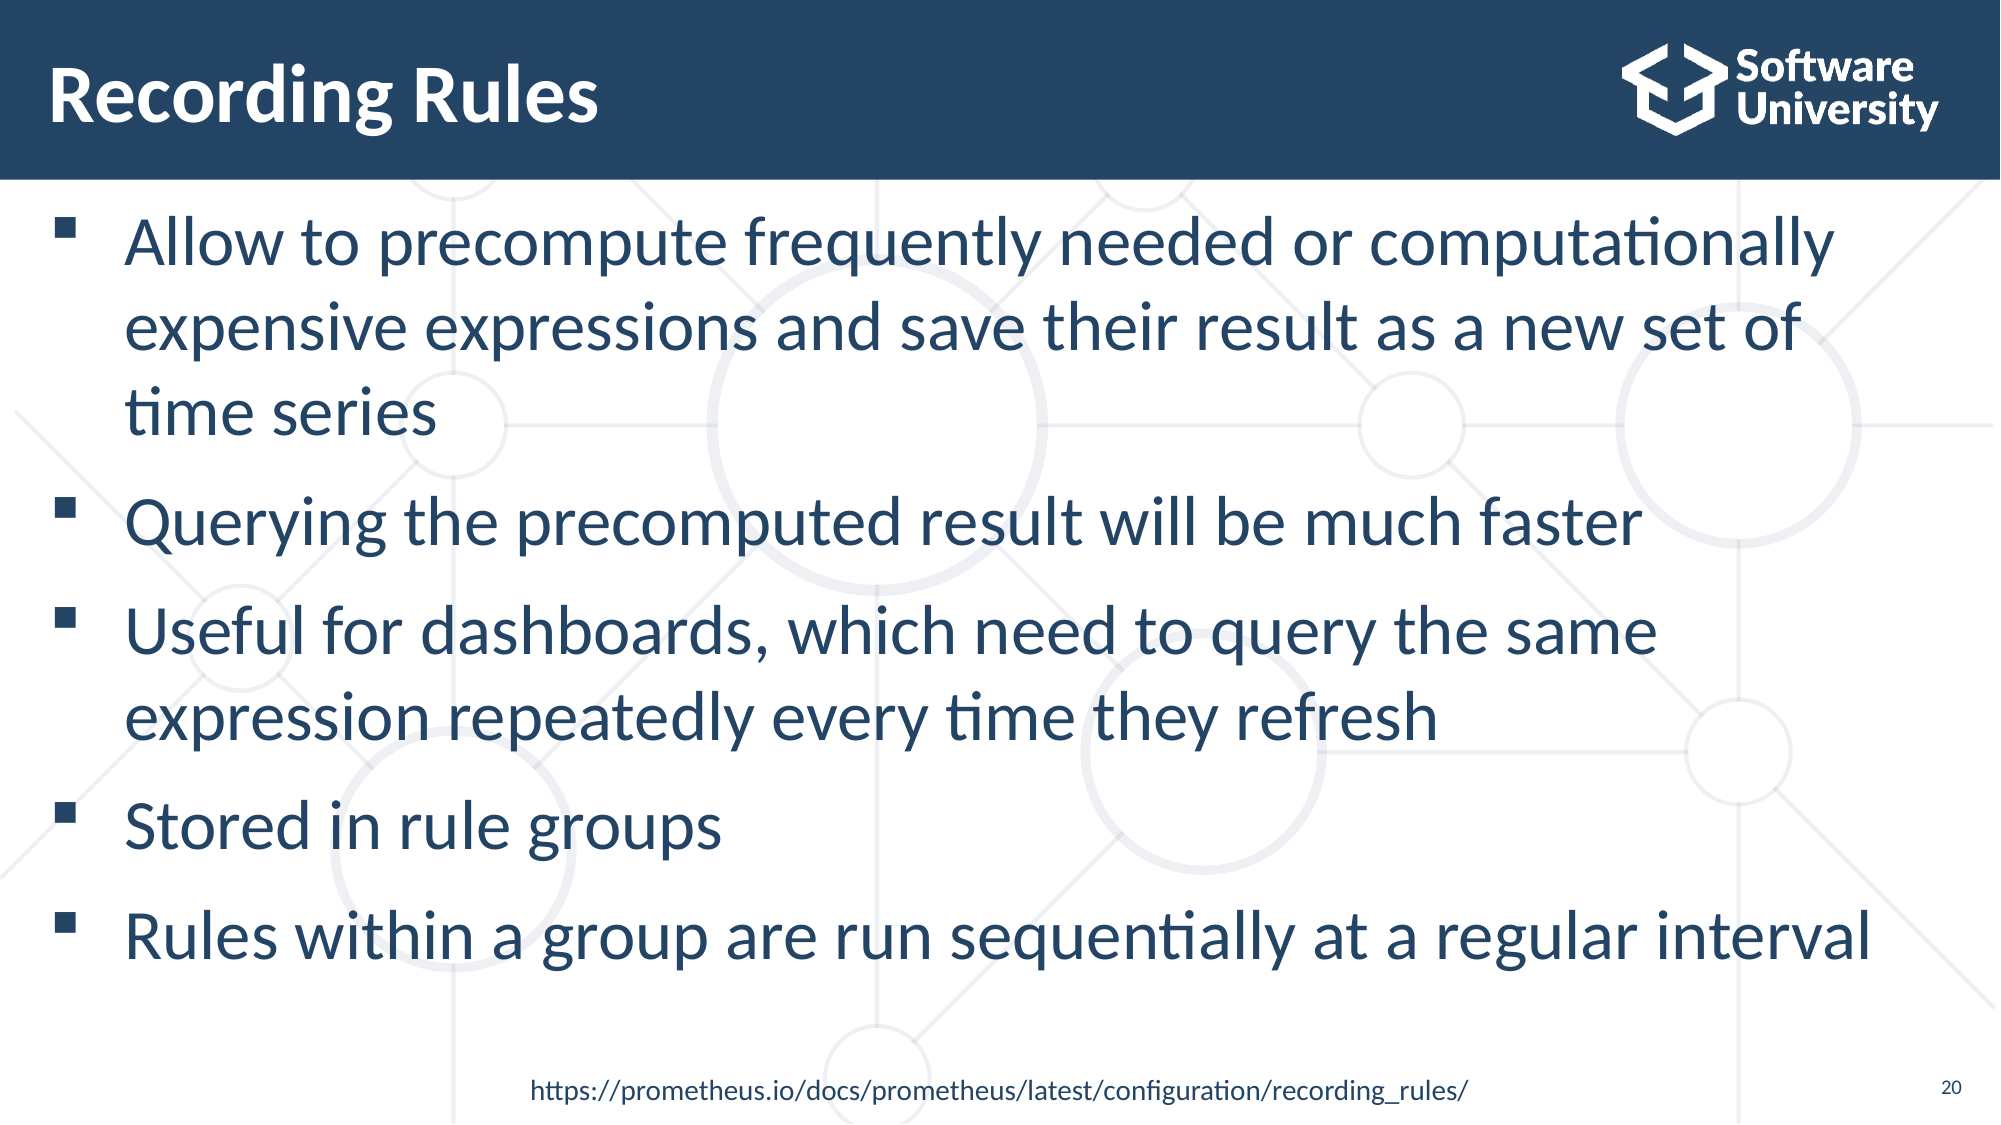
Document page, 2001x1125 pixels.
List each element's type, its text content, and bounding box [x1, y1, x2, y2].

list Allow to precompute frequently needed or computationally expensive expressions and save their result as a new set of time series Querying the precomputed result will be much faster Useful for dashboards, which need to query the same expression repeatedly every time they refresh Stored in rule groups Rules within a group are run sequentially at a regular interval [31, 188, 1968, 1103]
title Recording Rules [31, 16, 1591, 162]
text_box https://prometheus.io/docs/prometheus/latest/configuration/recording_rules/ [154, 1050, 1846, 1124]
picture [1622, 43, 1939, 136]
